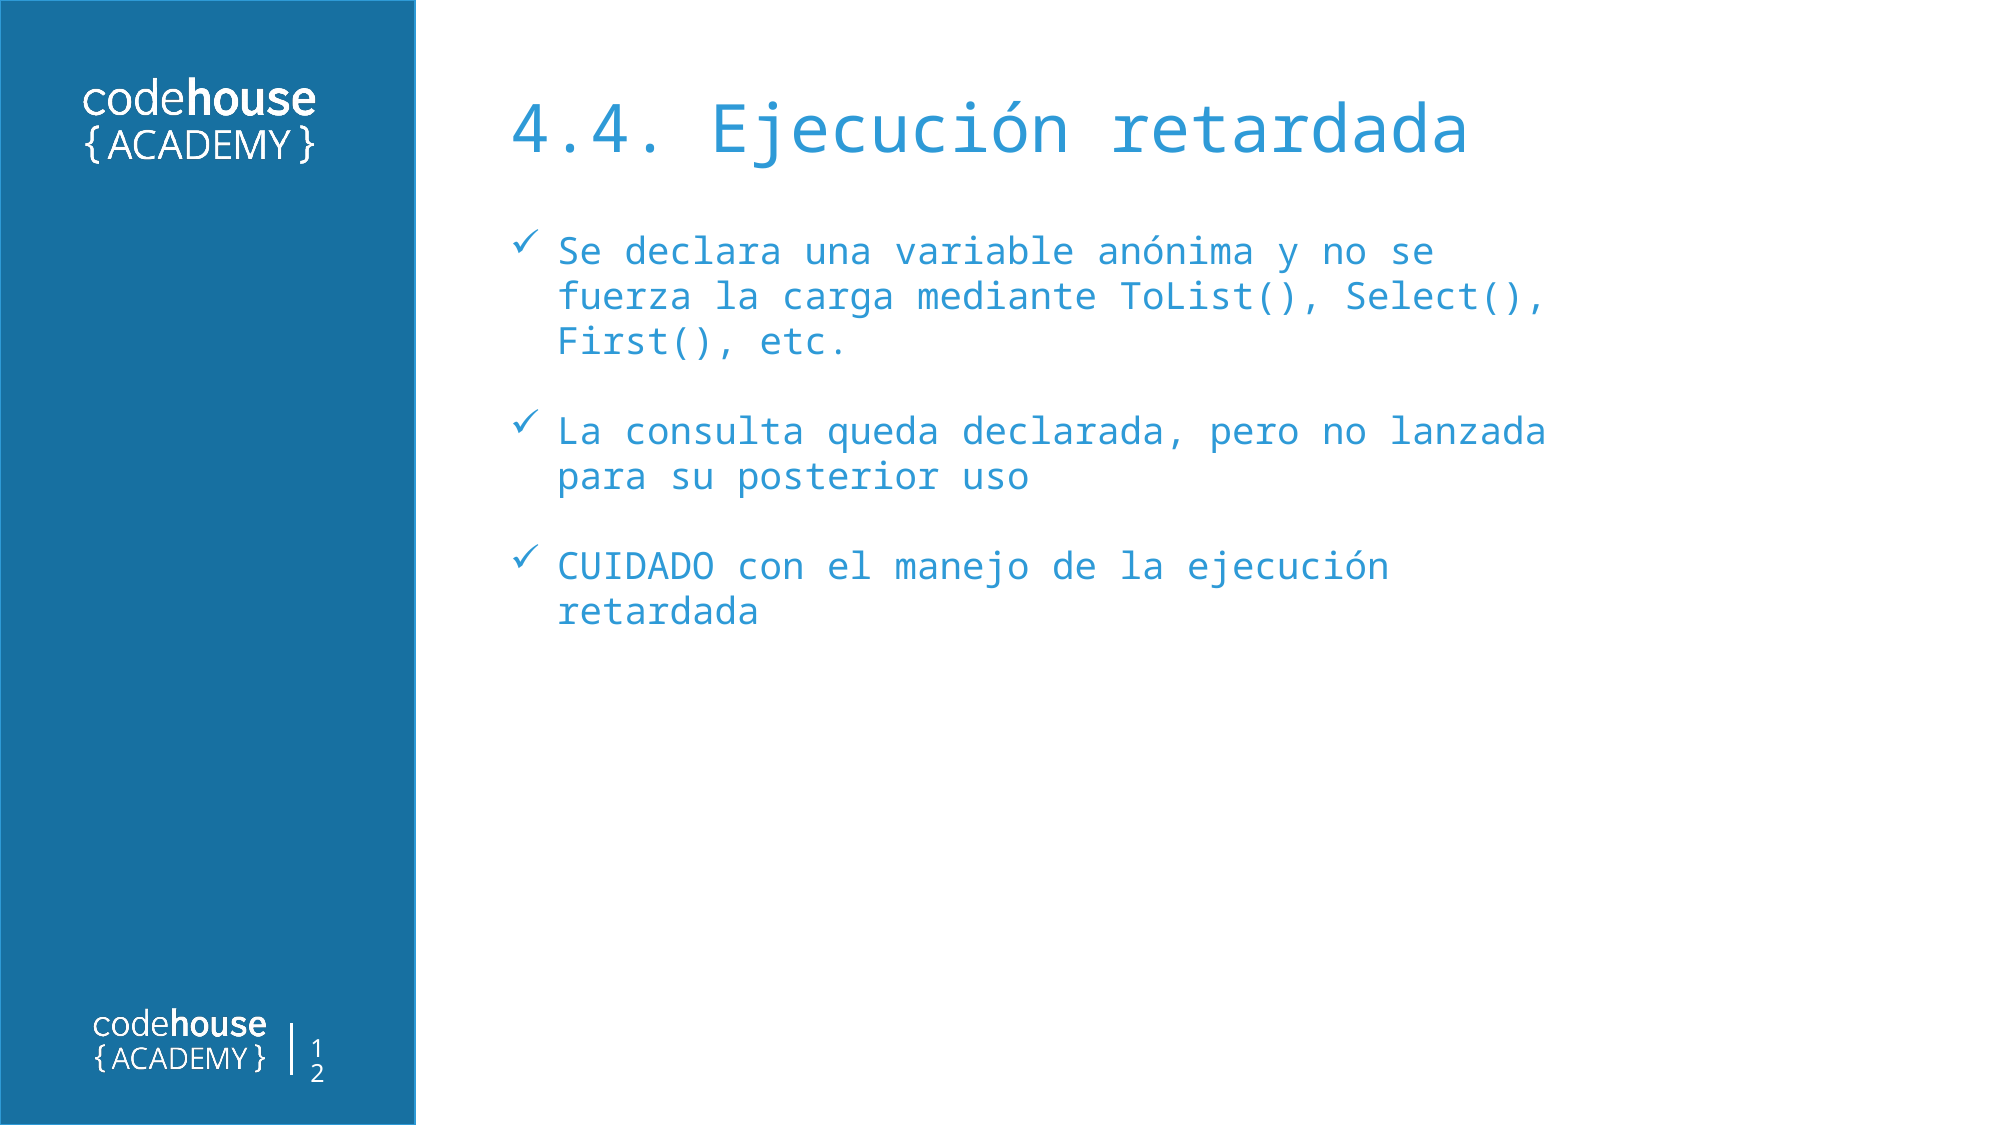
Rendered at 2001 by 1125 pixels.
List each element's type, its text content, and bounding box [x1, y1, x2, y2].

text_box [0, 0, 416, 1125]
picture [79, 73, 318, 167]
text_box 4.4. Ejecución retardada [495, 85, 1647, 167]
text_box Se declara una variable anónima y no se fuerza la carga mediante ToList(), Select(), First(), etc. La consulta queda declarada, pero no lanzada para su posterior uso CUIDADO con el manejo de la ejecución retardada [495, 420, 1600, 720]
picture [91, 1005, 268, 1076]
text_box 12 [295, 1023, 339, 1076]
